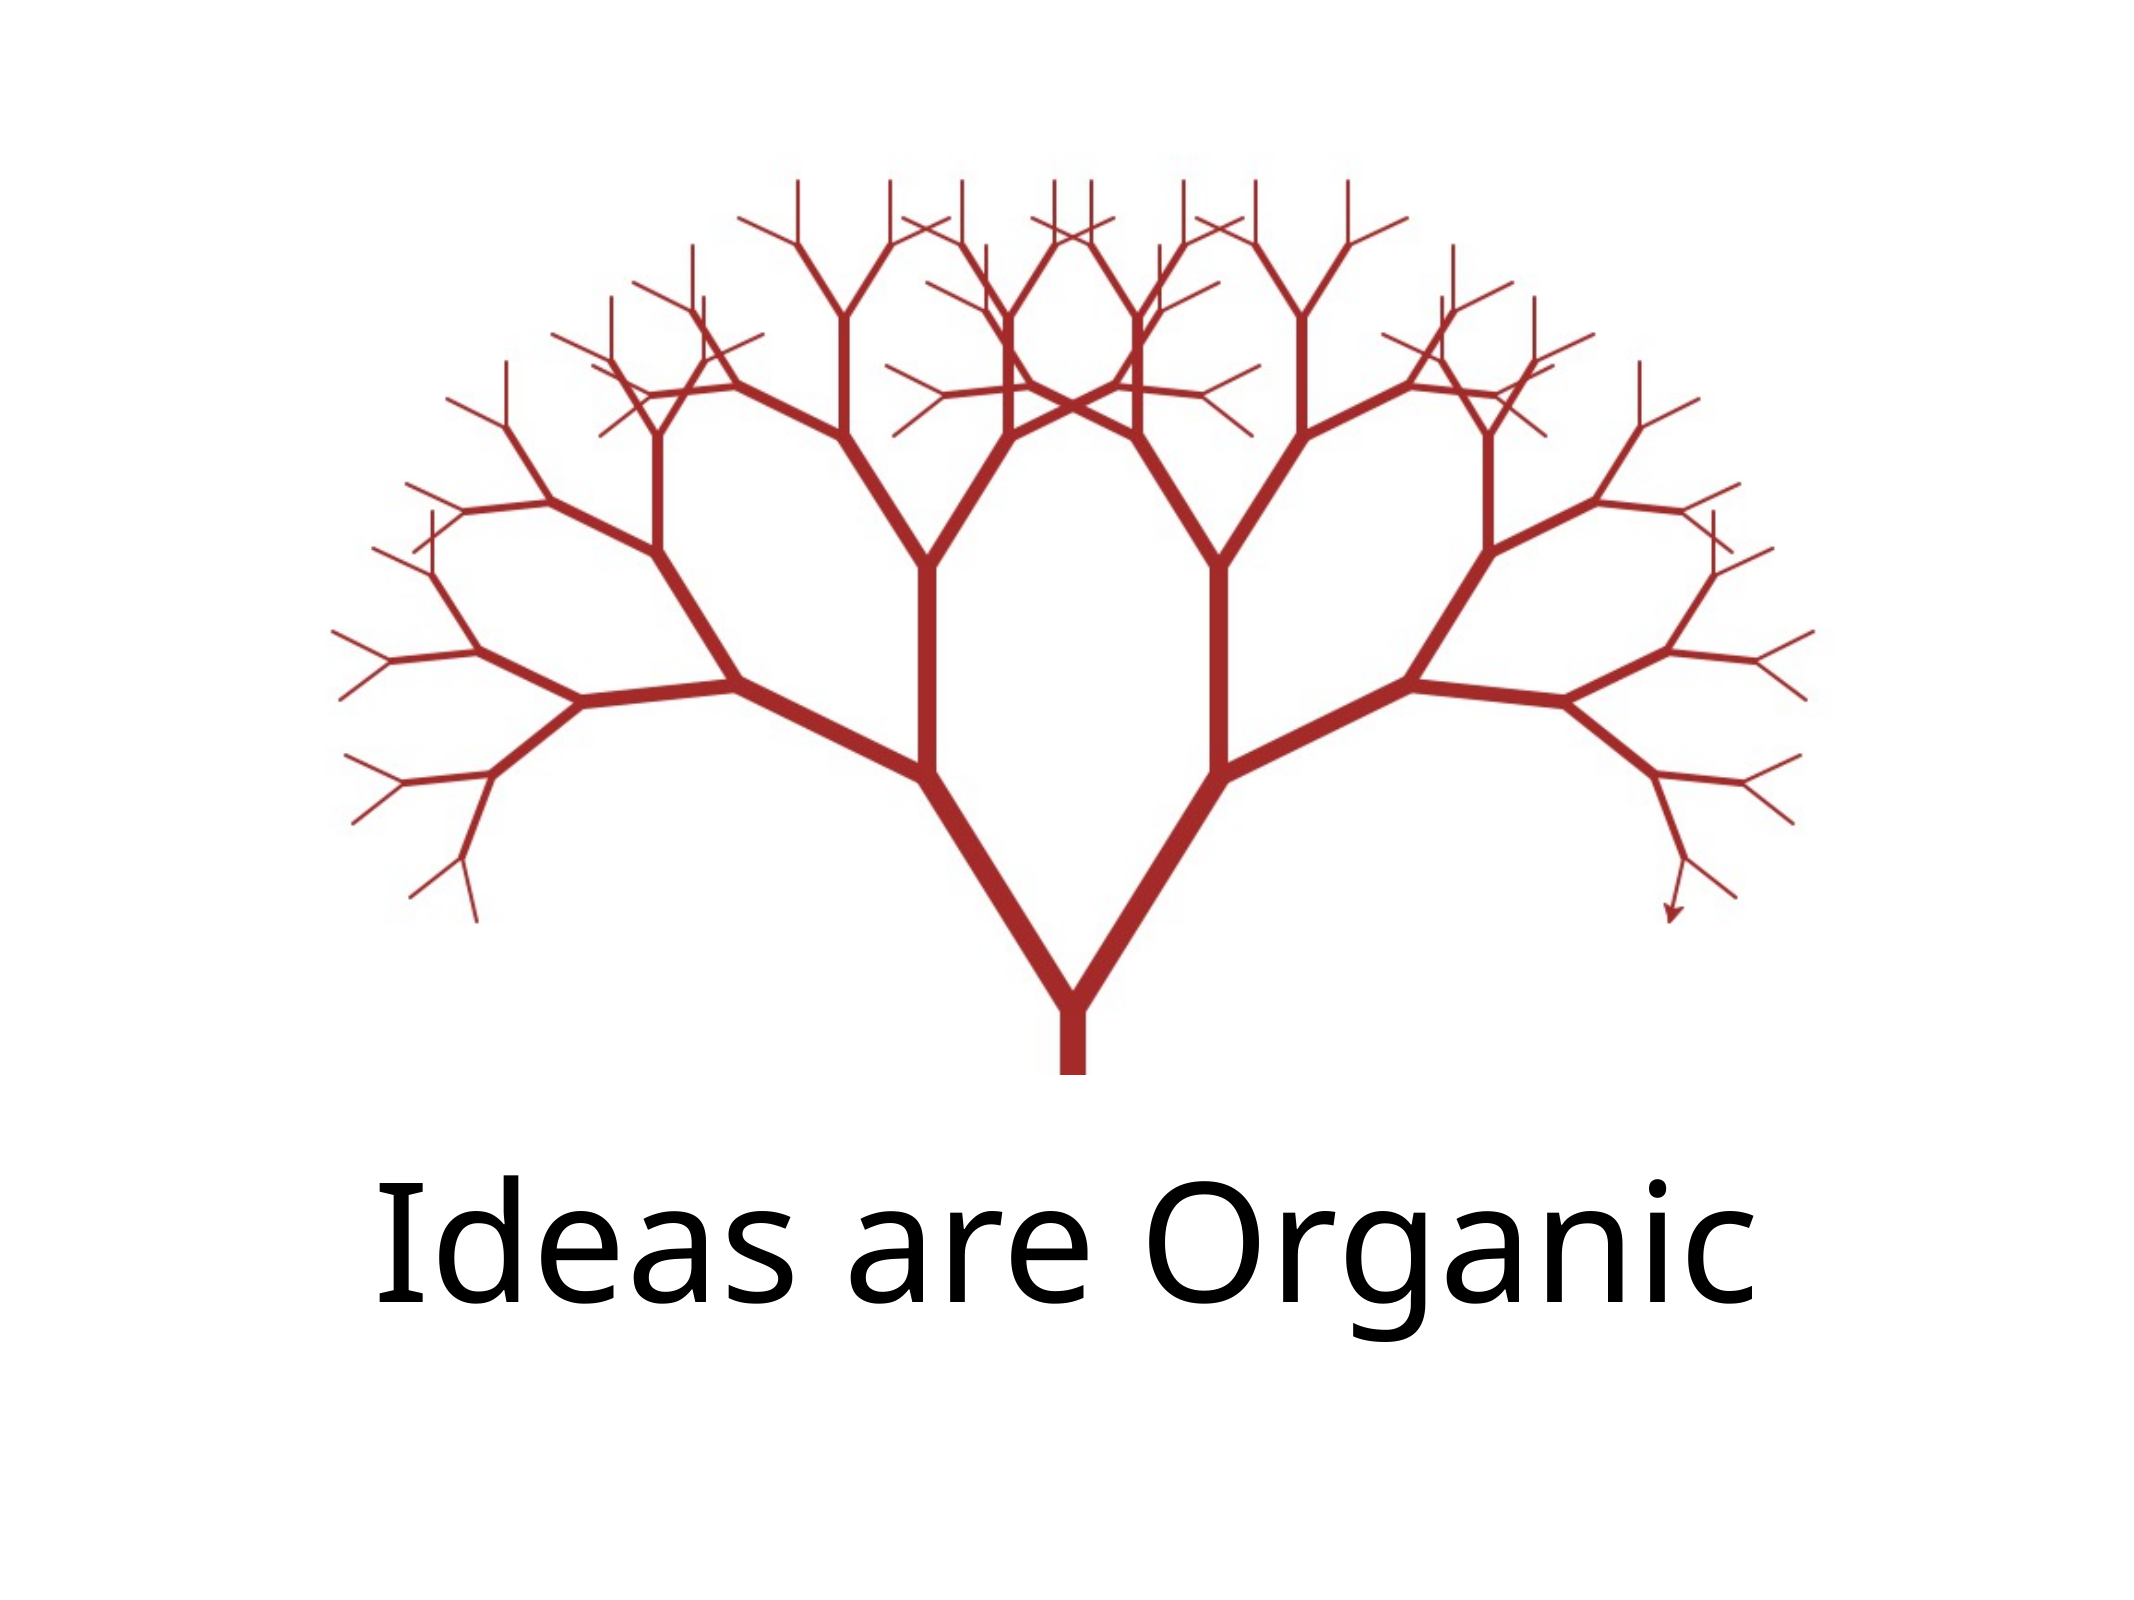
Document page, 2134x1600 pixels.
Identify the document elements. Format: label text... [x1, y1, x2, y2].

picture [263, 103, 1868, 1076]
title Ideas are Organic [207, 1101, 1926, 1336]
